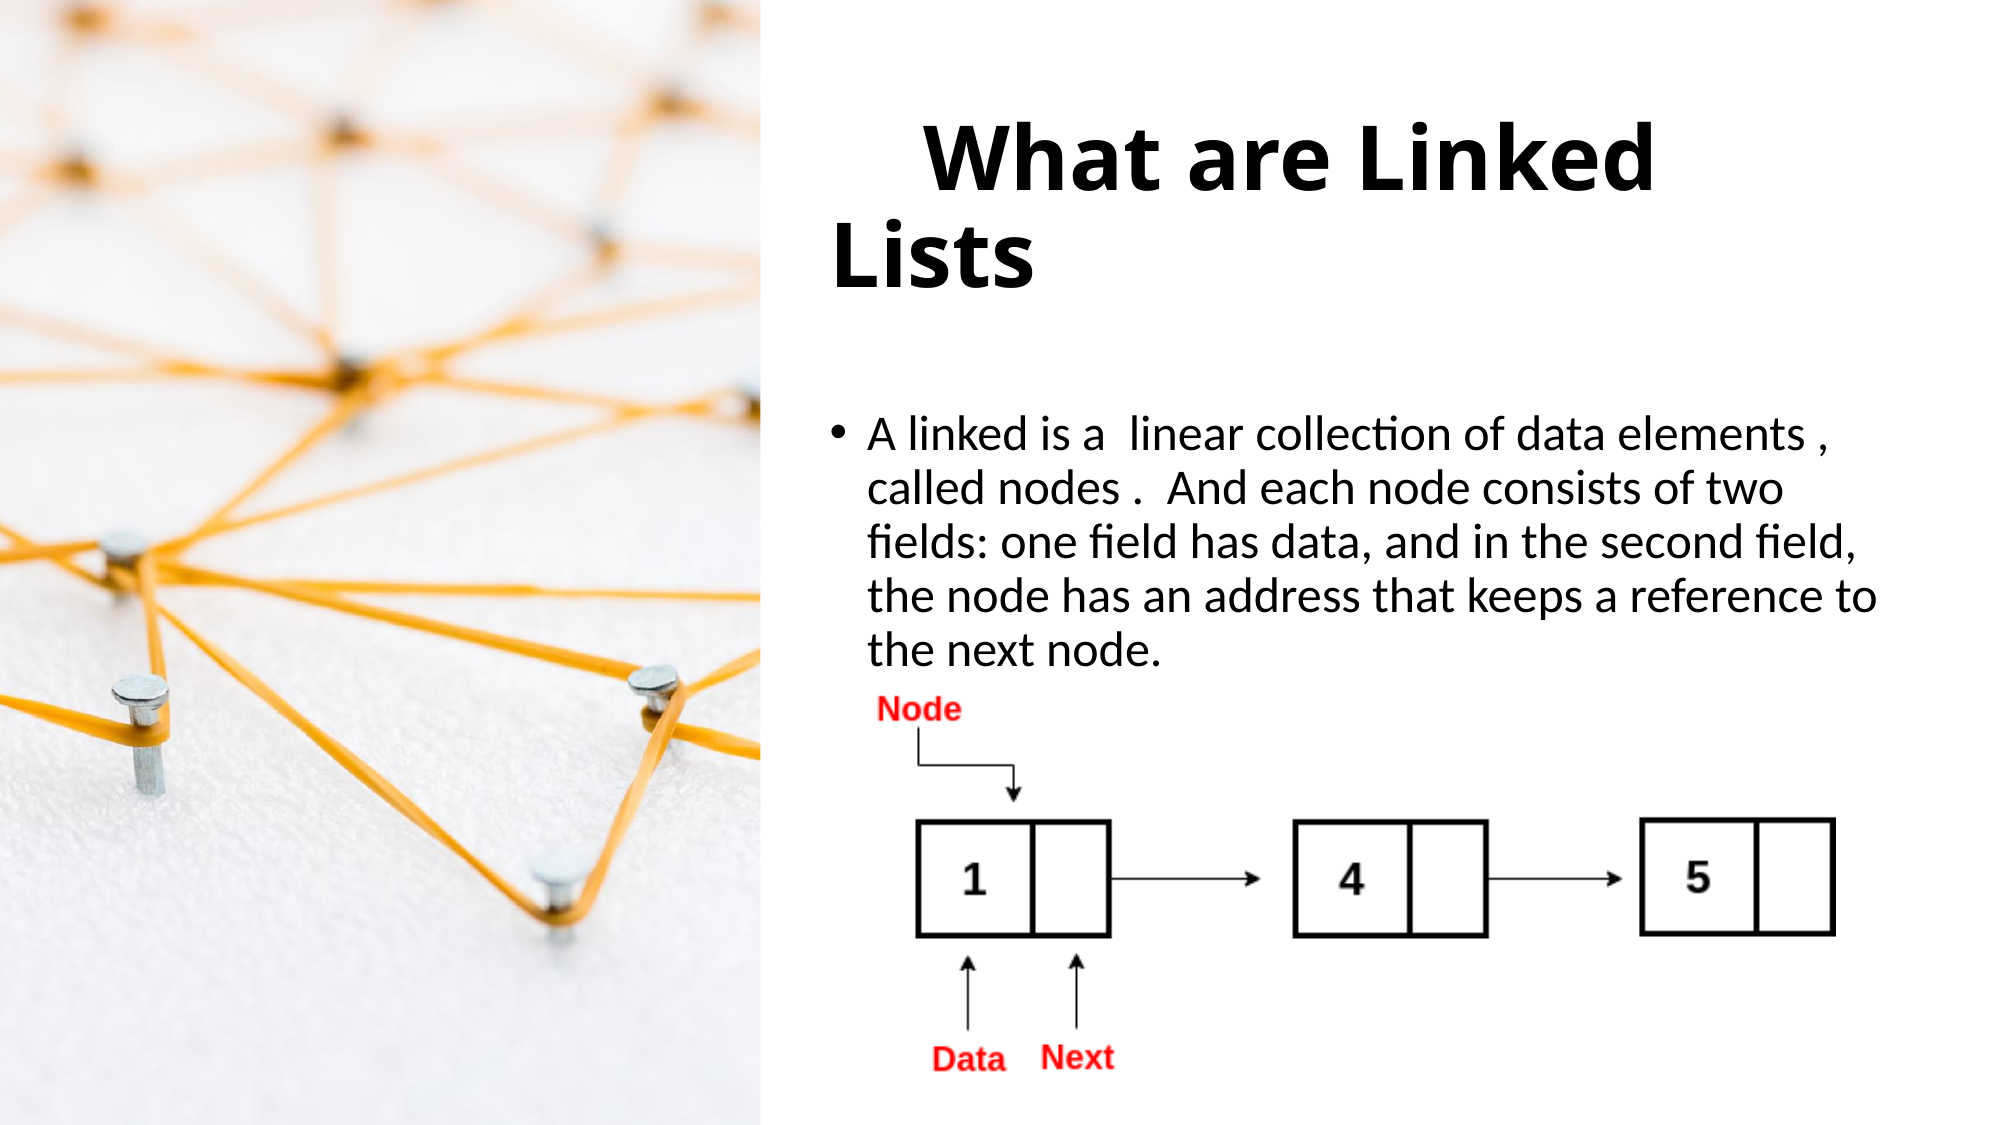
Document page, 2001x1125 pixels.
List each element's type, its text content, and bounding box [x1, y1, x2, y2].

picture [876, 689, 1836, 1079]
title What are Linked Lists [814, 103, 1895, 315]
list A linked is a linear collection of data elements , called nodes . And each node consists of two fields: one field has data, and in the second field, the node has an address that keeps a reference to the next node. [814, 399, 1895, 1021]
picture [0, 0, 761, 1125]
